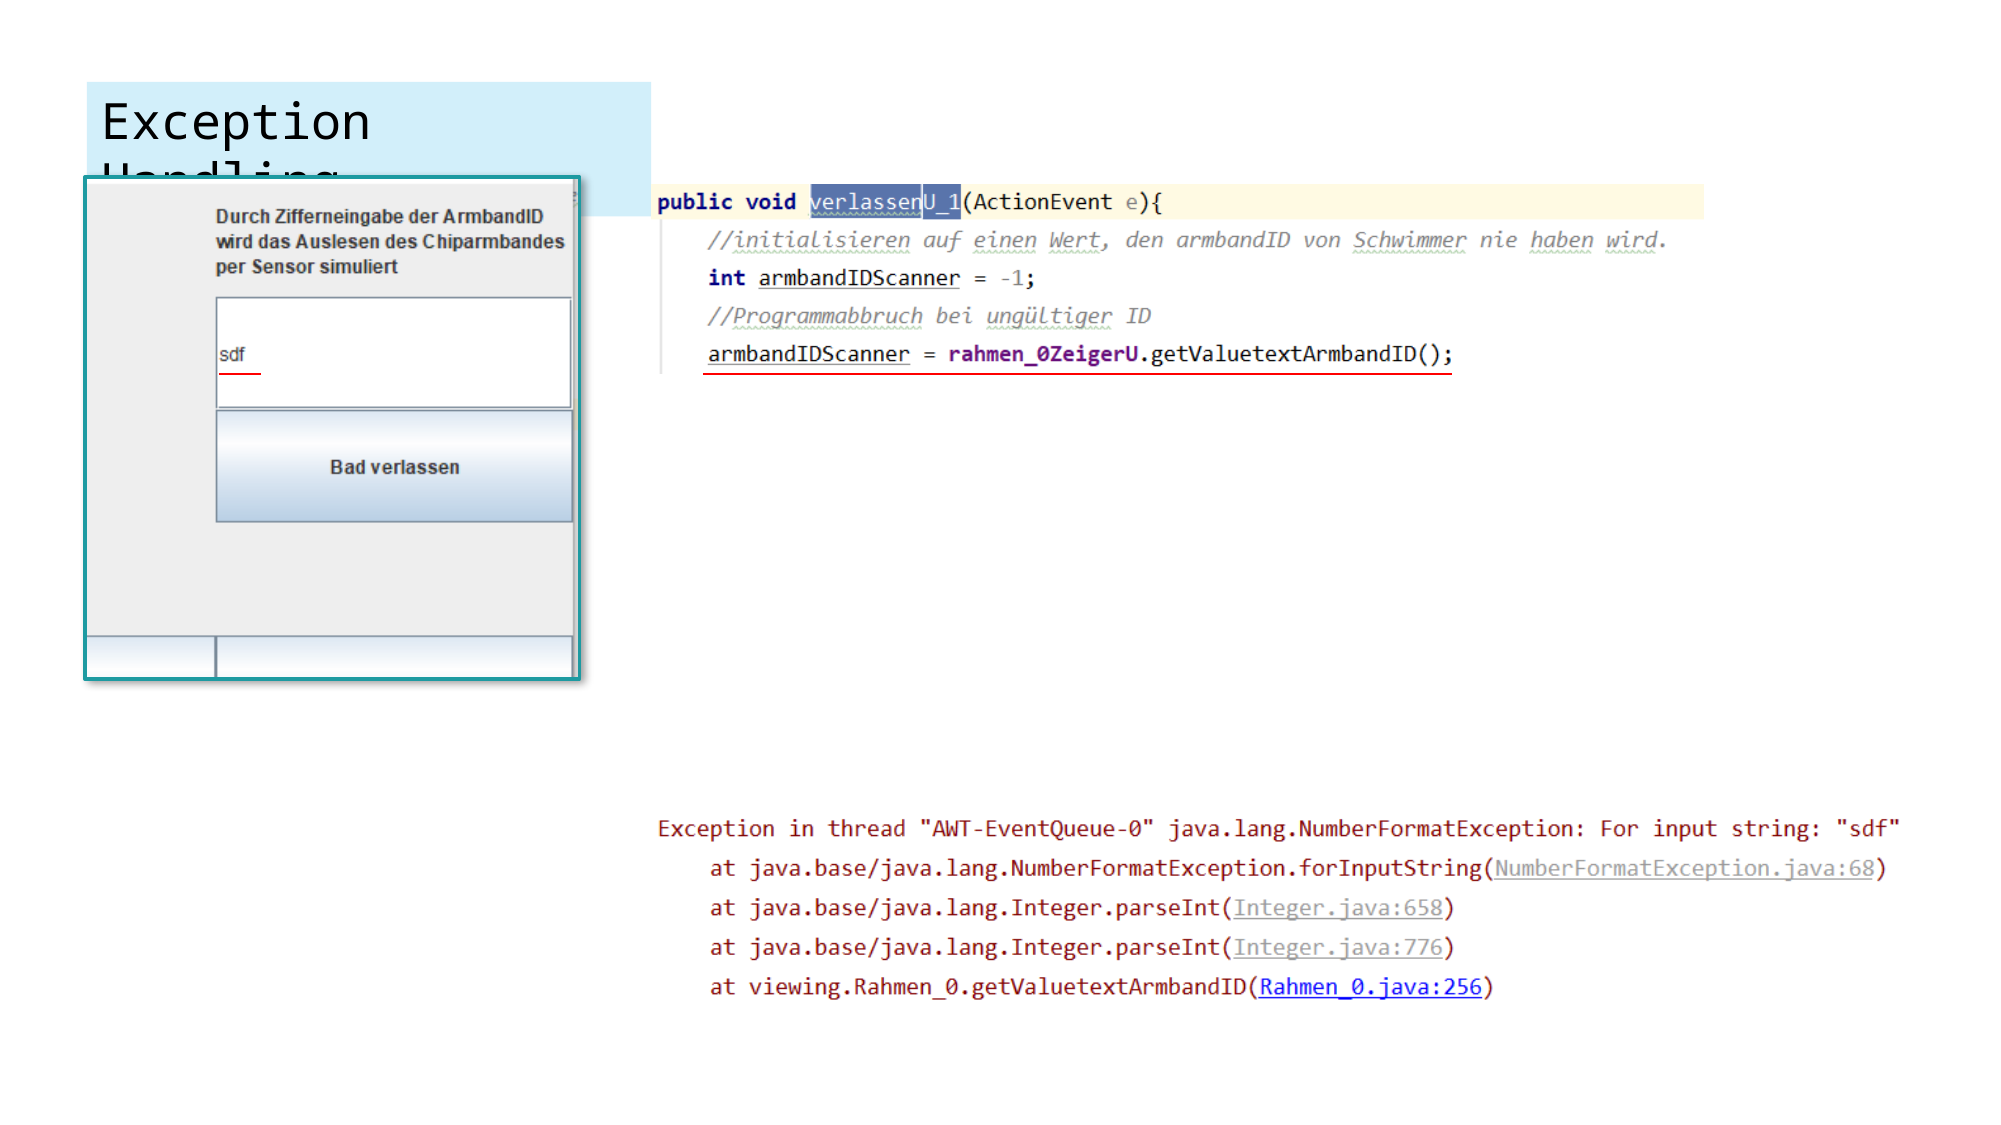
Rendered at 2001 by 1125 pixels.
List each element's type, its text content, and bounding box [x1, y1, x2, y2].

picture [650, 814, 1930, 1009]
picture [86, 178, 578, 678]
text_box Exception Handling [86, 81, 652, 217]
picture [650, 184, 1704, 375]
